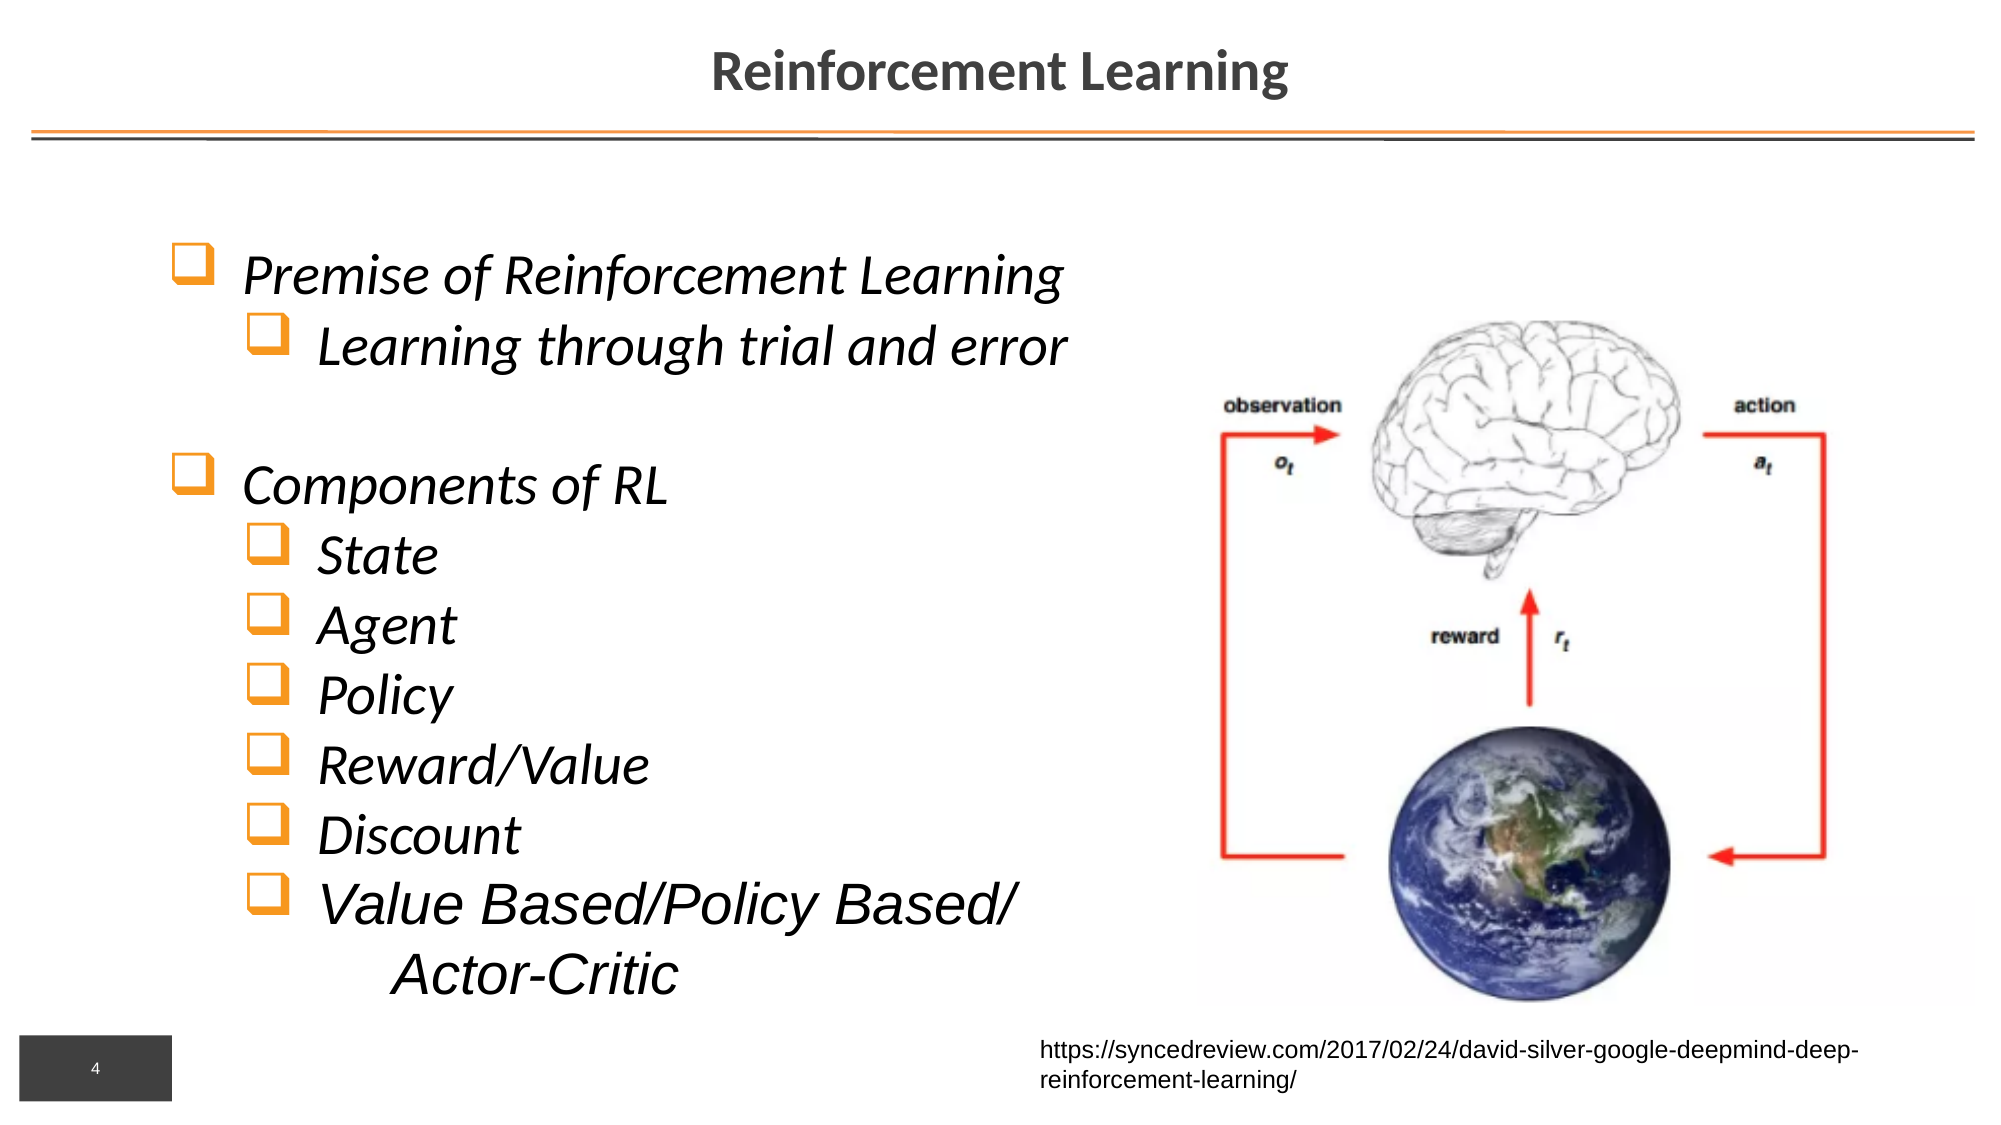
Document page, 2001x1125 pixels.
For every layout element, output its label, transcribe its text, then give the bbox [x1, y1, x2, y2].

text_box https://syncedreview.com/2017/02/24/david-silver-google-deepmind-deep-reinforcement-learning/ [1025, 1025, 2000, 1101]
text_box Premise of Reinforcement Learning Learning through trial and error Components of RL State Agent Policy Reward/Value Discount Value Based/Policy Based/ Actor-Critic [152, 159, 1854, 1125]
text_box 4 [19, 1035, 152, 1102]
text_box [31, 131, 1975, 140]
title Reinforcement Learning [287, 6, 1713, 128]
picture [1093, 299, 1976, 1073]
